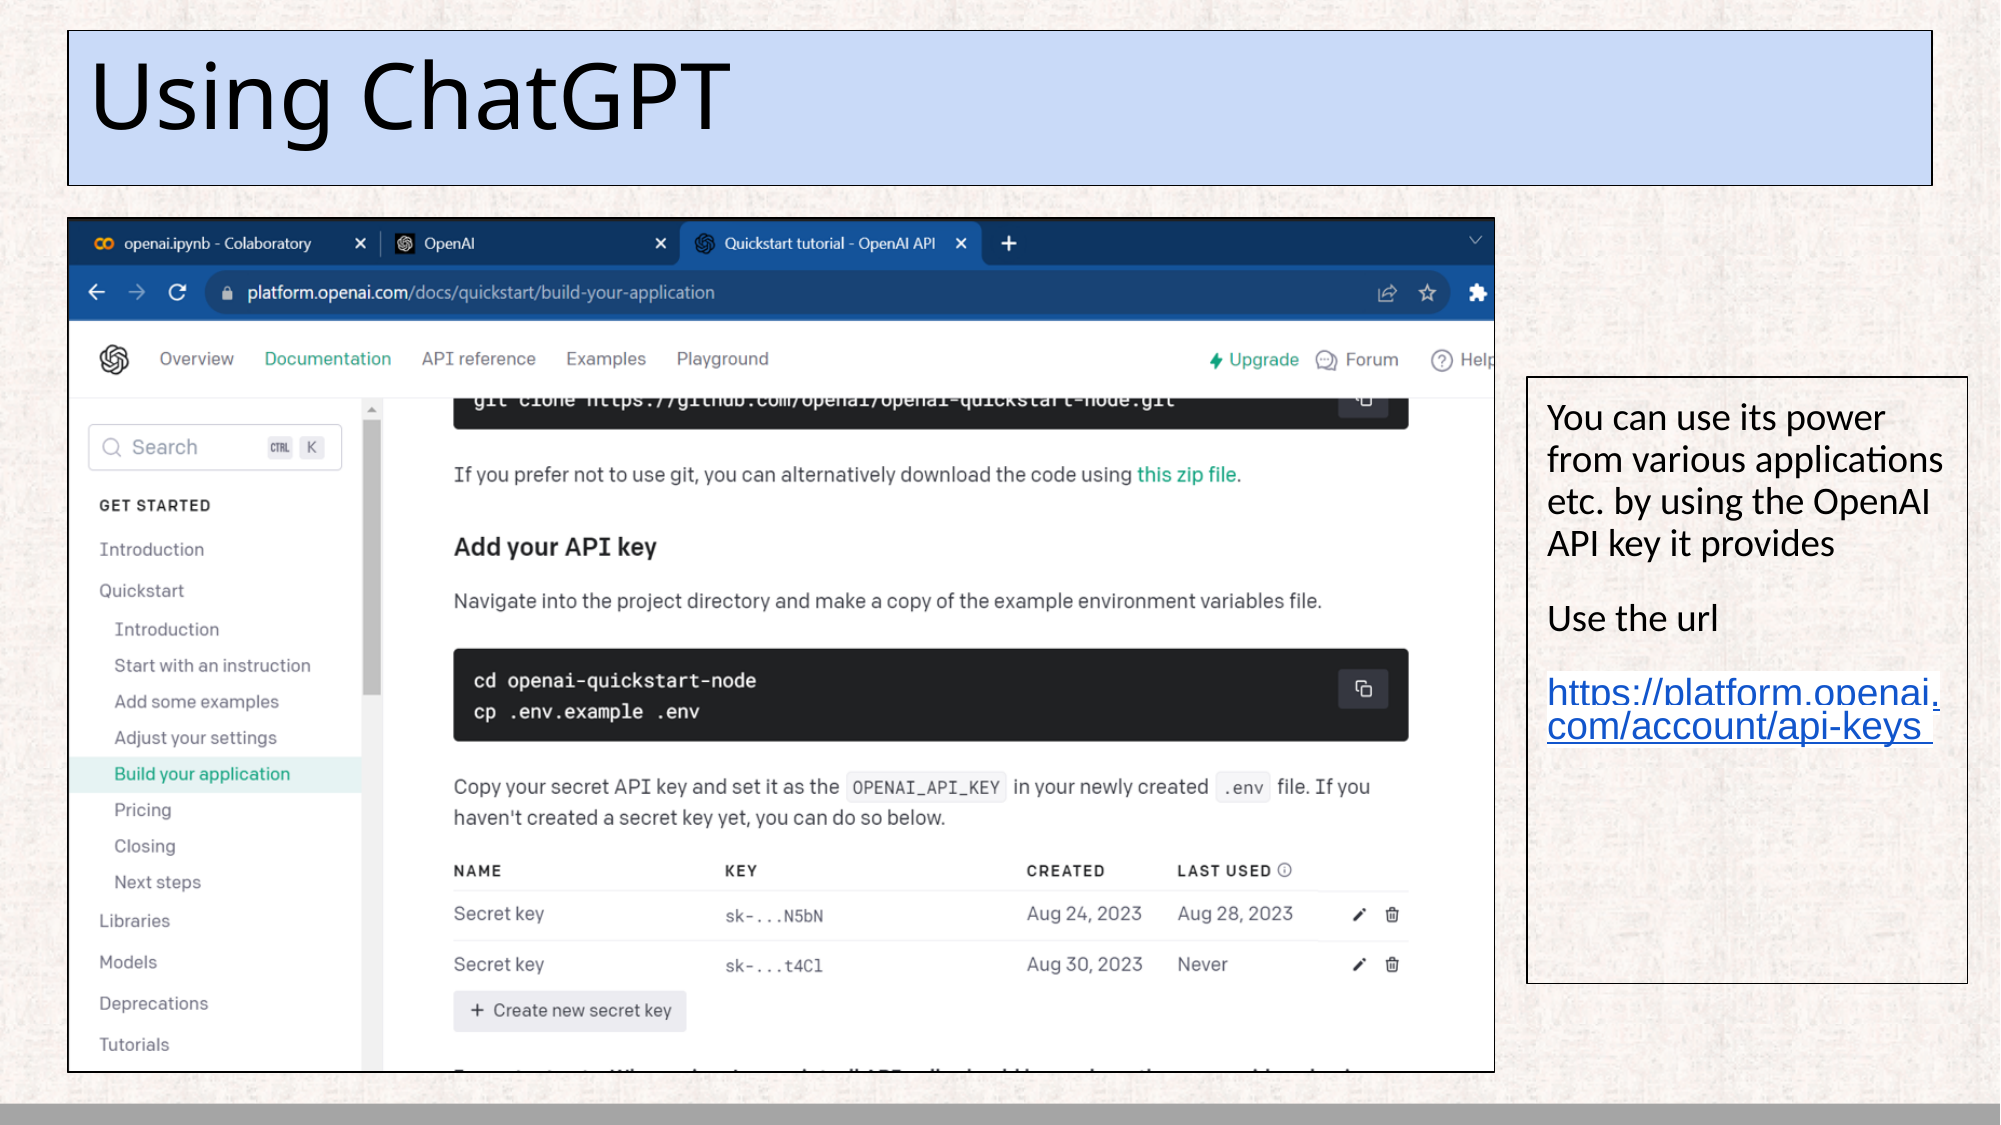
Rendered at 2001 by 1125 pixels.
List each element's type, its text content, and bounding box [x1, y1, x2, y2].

picture [0, 0, 2001, 1125]
title Using ChatGPT [68, 30, 1932, 186]
list You can use its power from various applications etc. by using the OpenAI API key it provides Use the url https://platform.openai.com/account/api-keys [1527, 377, 1968, 984]
